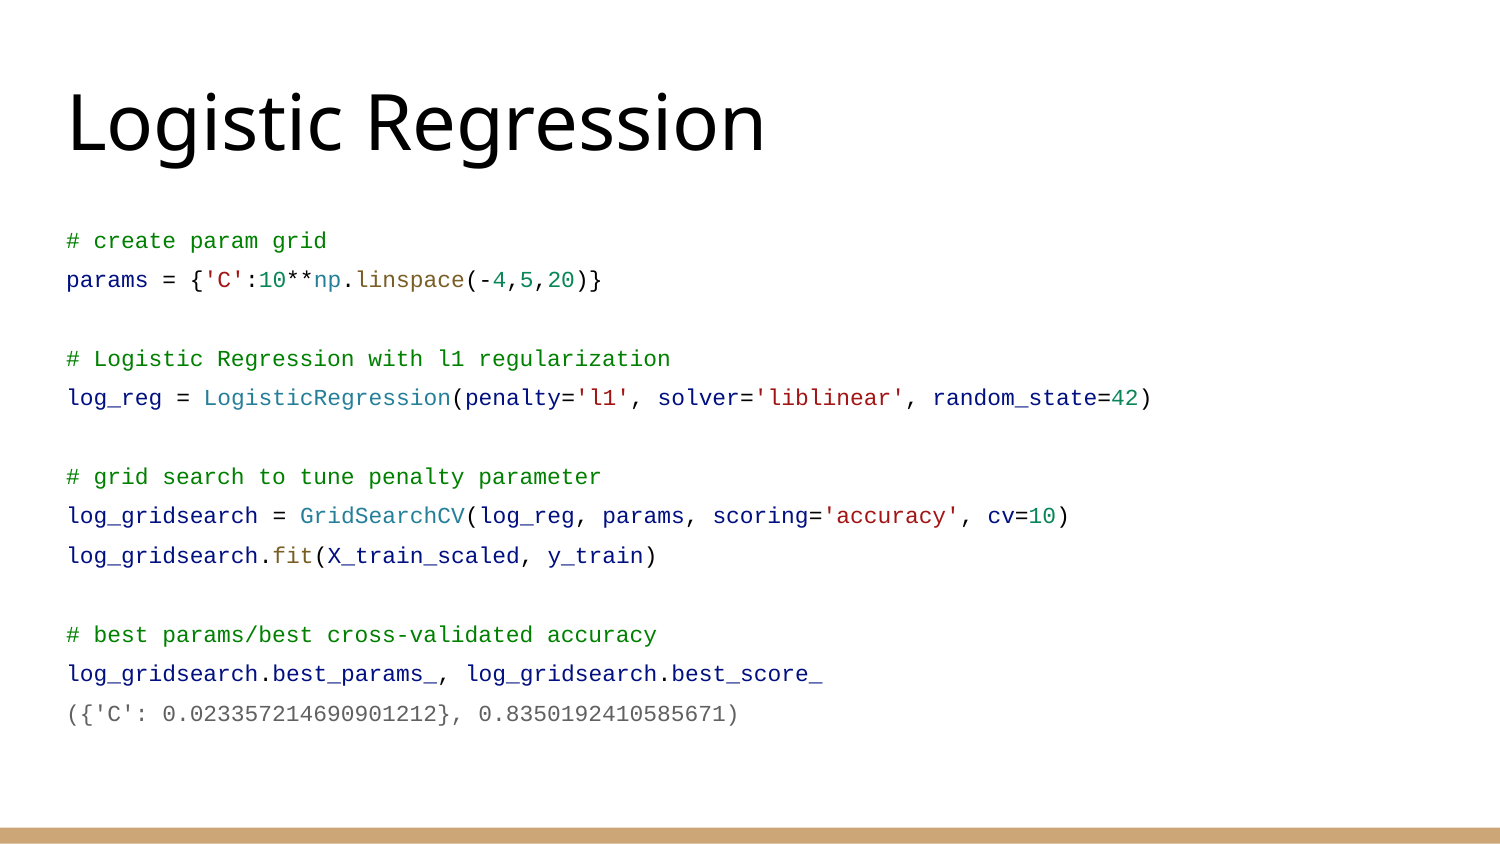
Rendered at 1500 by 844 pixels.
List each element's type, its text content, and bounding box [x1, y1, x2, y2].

title Logistic Regression [51, 51, 1449, 189]
list # create param grid params = {'C':10**np.linspace(-4,5,20)} # Logistic Regression with l1 regularization log_reg = LogisticRegression(penalty='l1', solver='liblinear', random_state=42) # grid search to tune penalty parameter log_gridsearch = GridSearchCV(log_reg, params, scoring='accuracy', cv=10) log_gridsearch.fit(X_train_scaled, y_train) # best params/best cross-validated accuracy log_gridsearch.best_params_, log_gridsearch.best_score_ ({'C': 0.023357214690901212}, 0.8350192410585671) [51, 200, 1449, 752]
